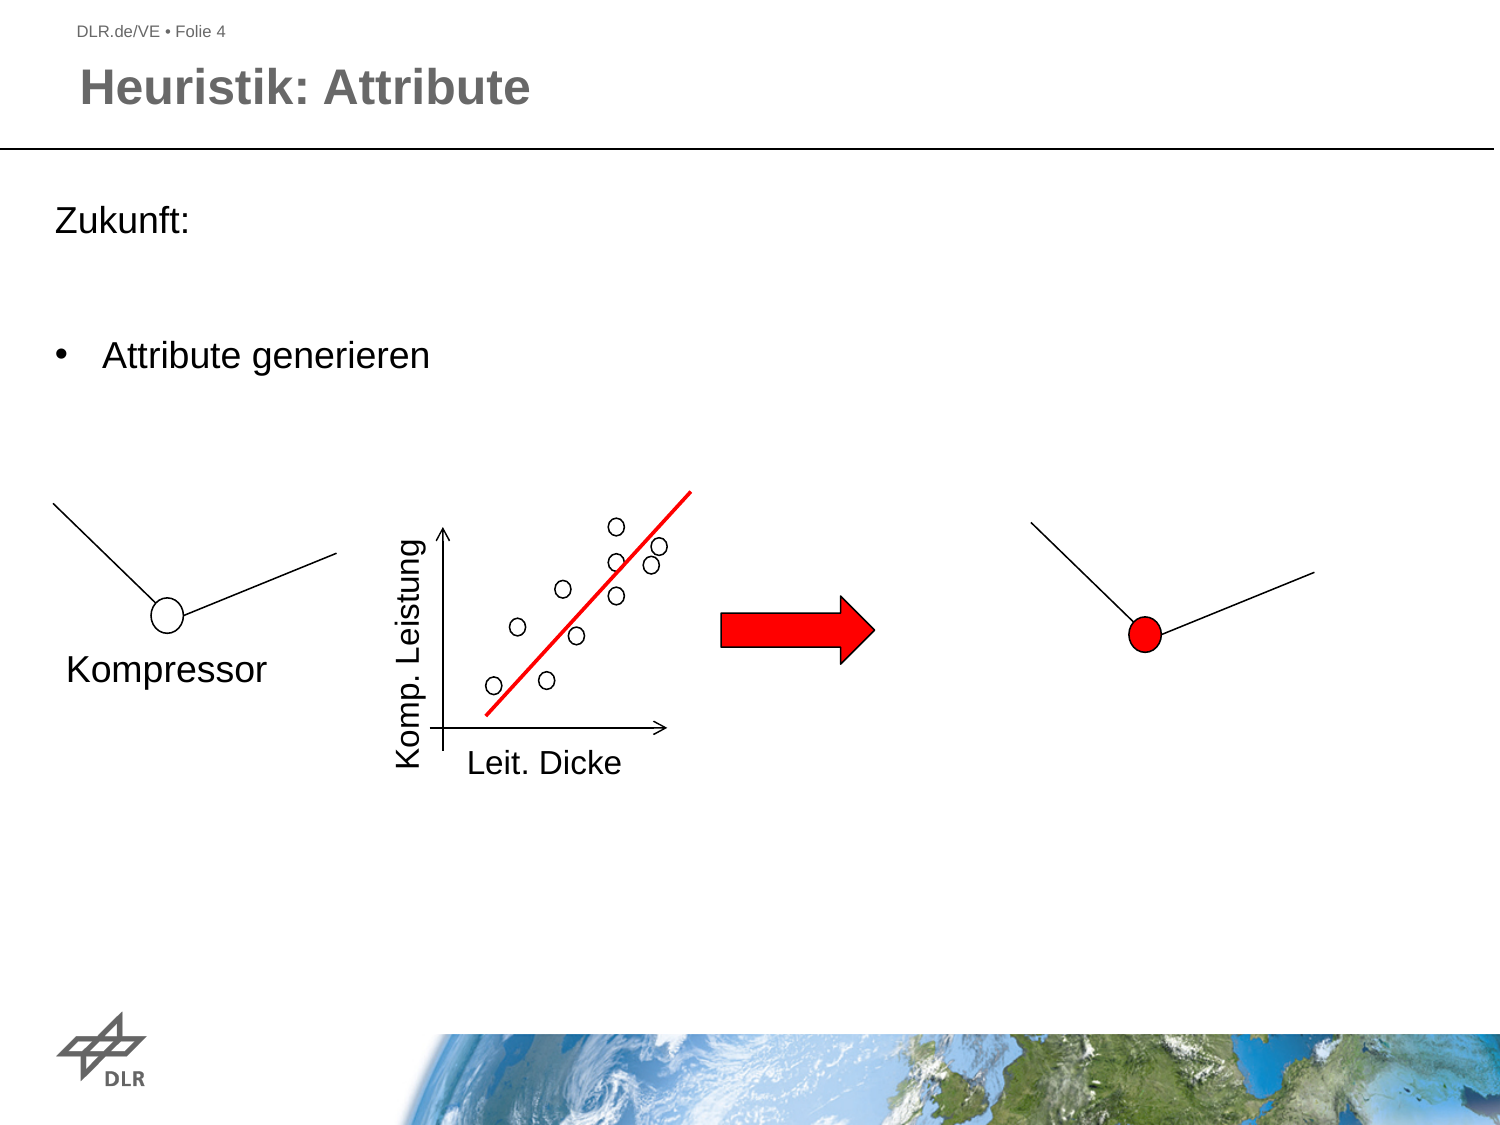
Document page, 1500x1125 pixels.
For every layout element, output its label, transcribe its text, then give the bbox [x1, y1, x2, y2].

picture [0, 1007, 1500, 1125]
text_box Heuristik: Attribute [79, 54, 1421, 138]
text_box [485, 491, 692, 717]
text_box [183, 552, 337, 616]
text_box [1160, 571, 1315, 635]
text_box Zukunft: Attribute generieren [55, 196, 431, 422]
text_box [718, 594, 877, 667]
text_box Komp. Leistung [385, 538, 426, 771]
text_box [148, 595, 184, 636]
text_box [1126, 614, 1162, 655]
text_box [52, 503, 156, 604]
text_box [1030, 522, 1134, 623]
text_box Kompressor [65, 645, 268, 691]
text_box Leit. Dicke [466, 741, 623, 782]
